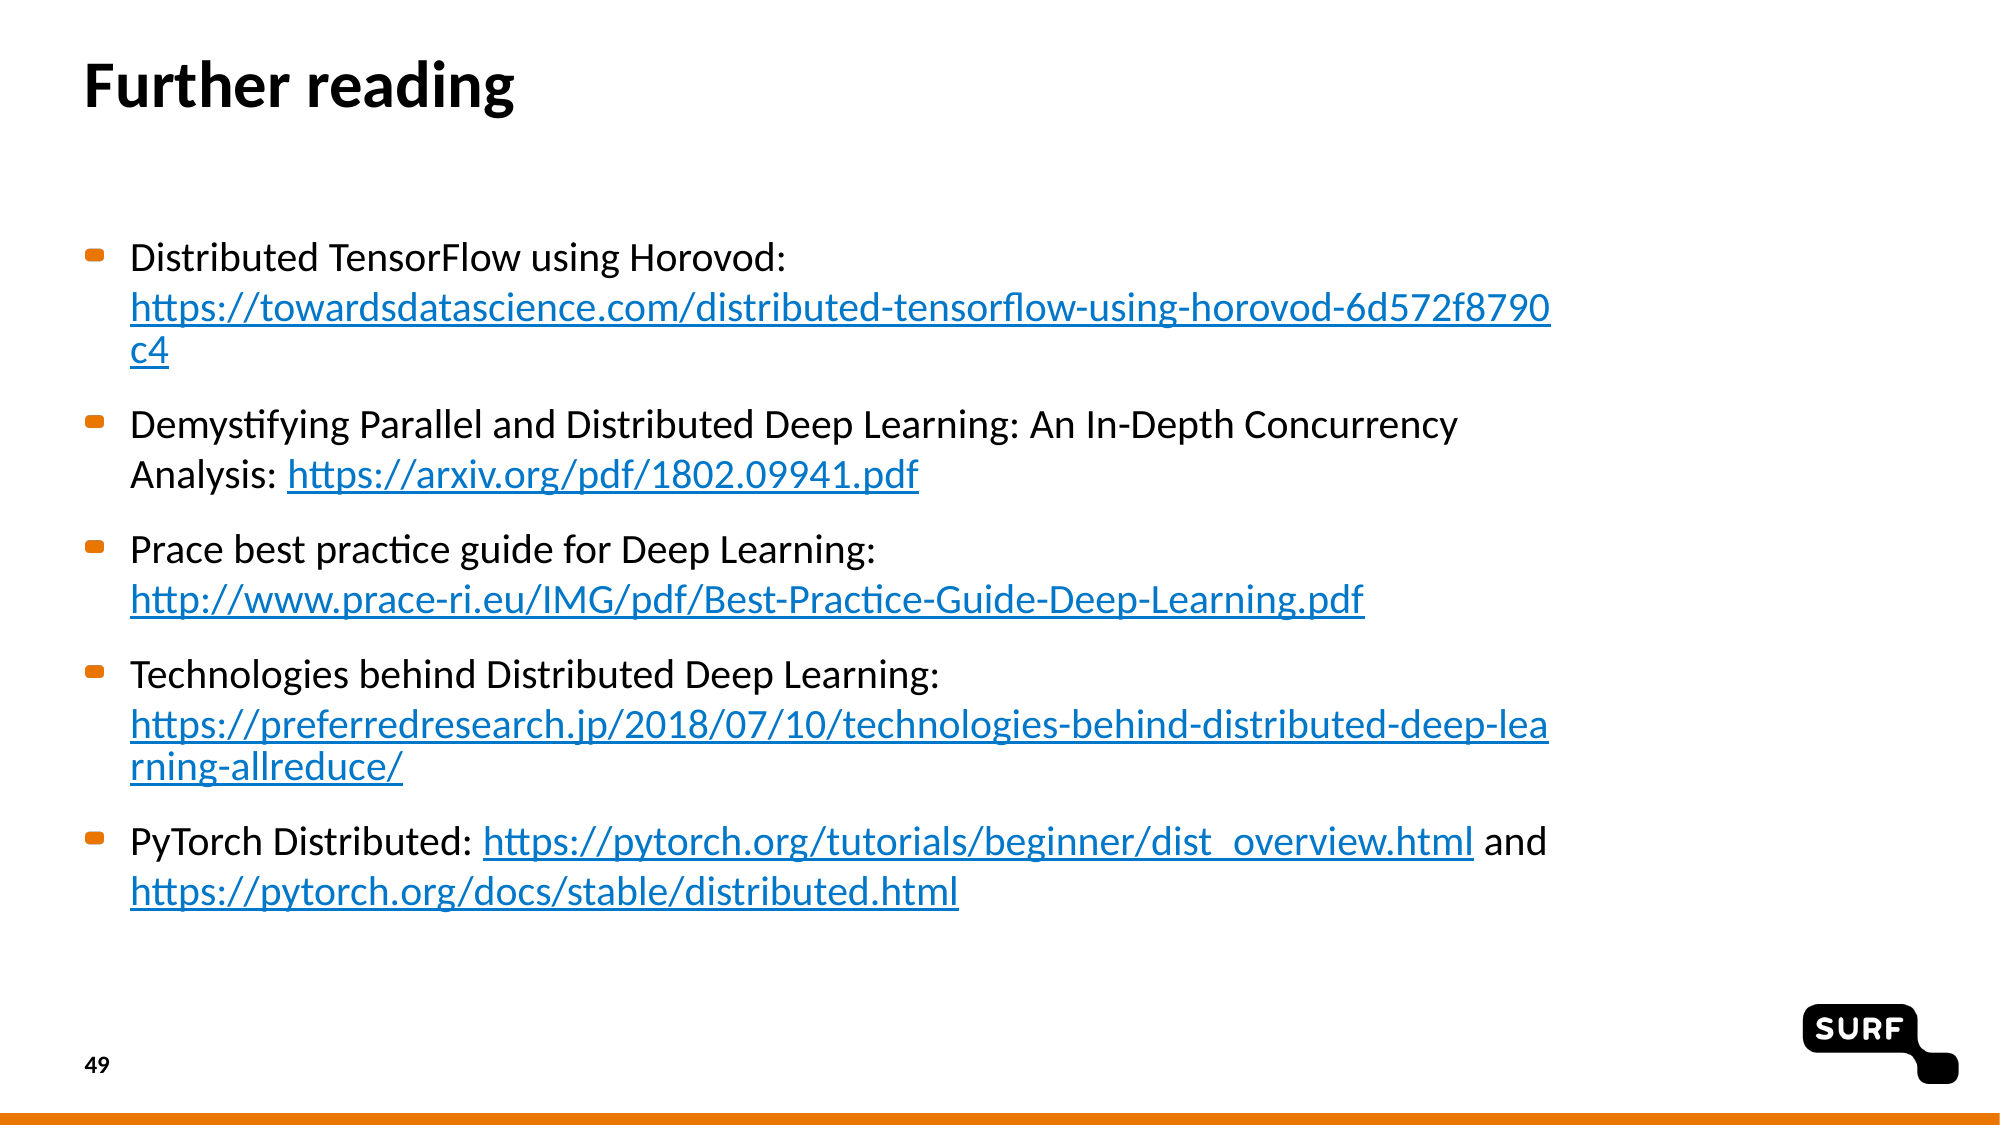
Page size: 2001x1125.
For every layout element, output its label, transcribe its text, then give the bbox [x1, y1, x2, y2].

picture [1802, 1004, 1959, 1084]
picture [85, 656, 104, 687]
picture [85, 240, 104, 270]
picture [85, 406, 104, 437]
title Further reading [85, 44, 1914, 144]
picture [85, 823, 104, 853]
list Distributed TensorFlow using Horovod: https://towardsdatascience.com/distributed-tensorflow-using-horovod-6d572f8790c4 Demystifying Parallel and Distributed Deep Learning: An In-Depth Concurrency Analysis: https://arxiv.org/pdf/1802.09941.pdf Prace best practice guide for Deep Learning: http://www.prace-ri.eu/IMG/pdf/Best-Practice-Guide-Deep-Learning.pdf Technologies behind Distributed Deep Learning: https://preferredresearch.jp/2018/07/10/technologies-behind-distributed-deep-learning-allreduce/ PyTorch Distributed: https://pytorch.org/tutorials/beginner/dist_overview.html and https://pytorch.org/docs/stable/distributed.html [85, 229, 1558, 961]
picture [85, 531, 104, 562]
slide_number 49 [84, 1045, 149, 1082]
